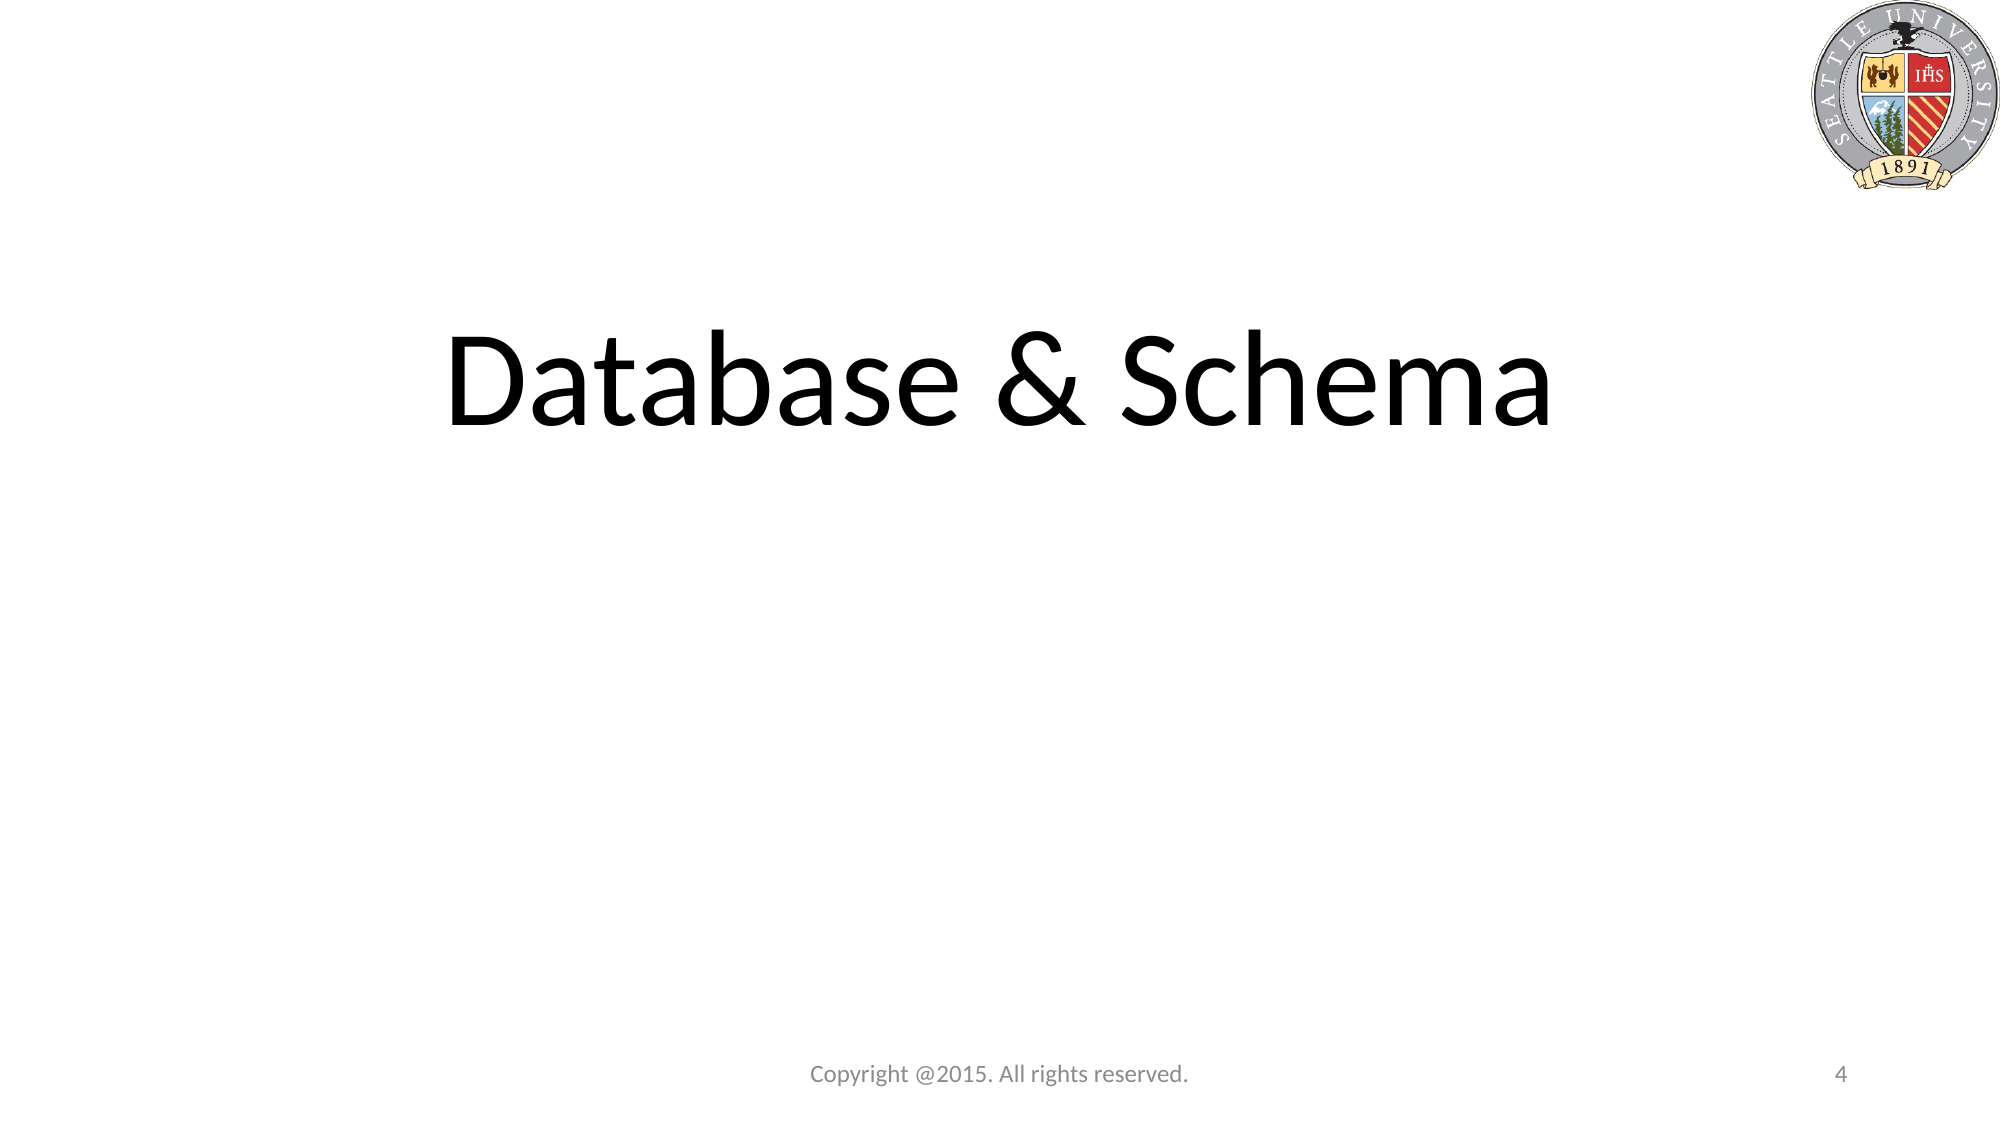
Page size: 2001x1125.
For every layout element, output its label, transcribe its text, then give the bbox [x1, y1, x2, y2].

list Database & Schema [137, 299, 1863, 1014]
picture [1811, 0, 2000, 190]
slide_number 4 [1412, 1042, 1863, 1103]
footer Copyright @2015. All rights reserved. [662, 1042, 1338, 1103]
